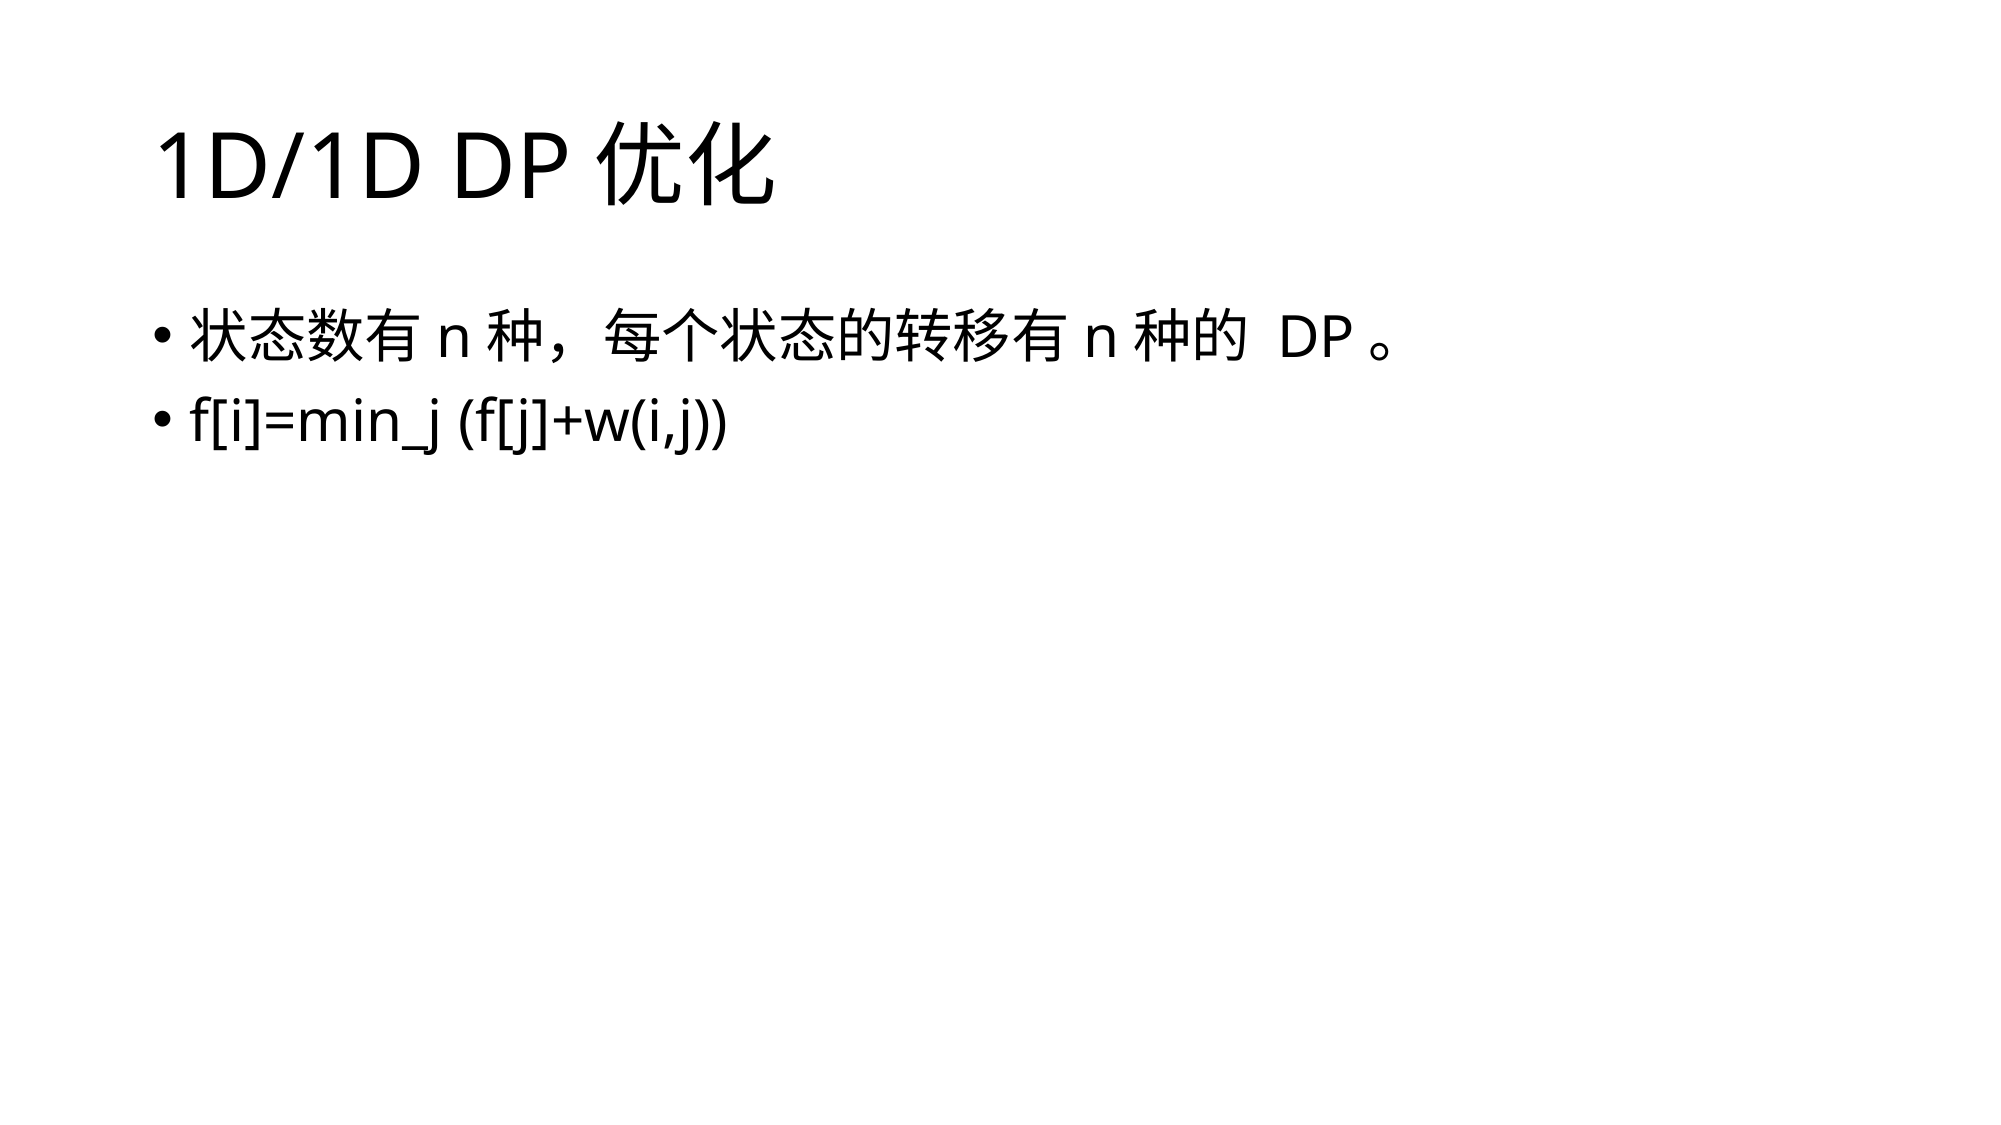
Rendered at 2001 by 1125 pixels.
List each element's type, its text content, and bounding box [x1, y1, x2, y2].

list 状态数有n种，每个状态的转移有n种的 DP。 f[i]=min_j (f[j]+w(i,j)) [137, 299, 1863, 1014]
title 1D/1D DP优化 [137, 59, 1863, 278]
